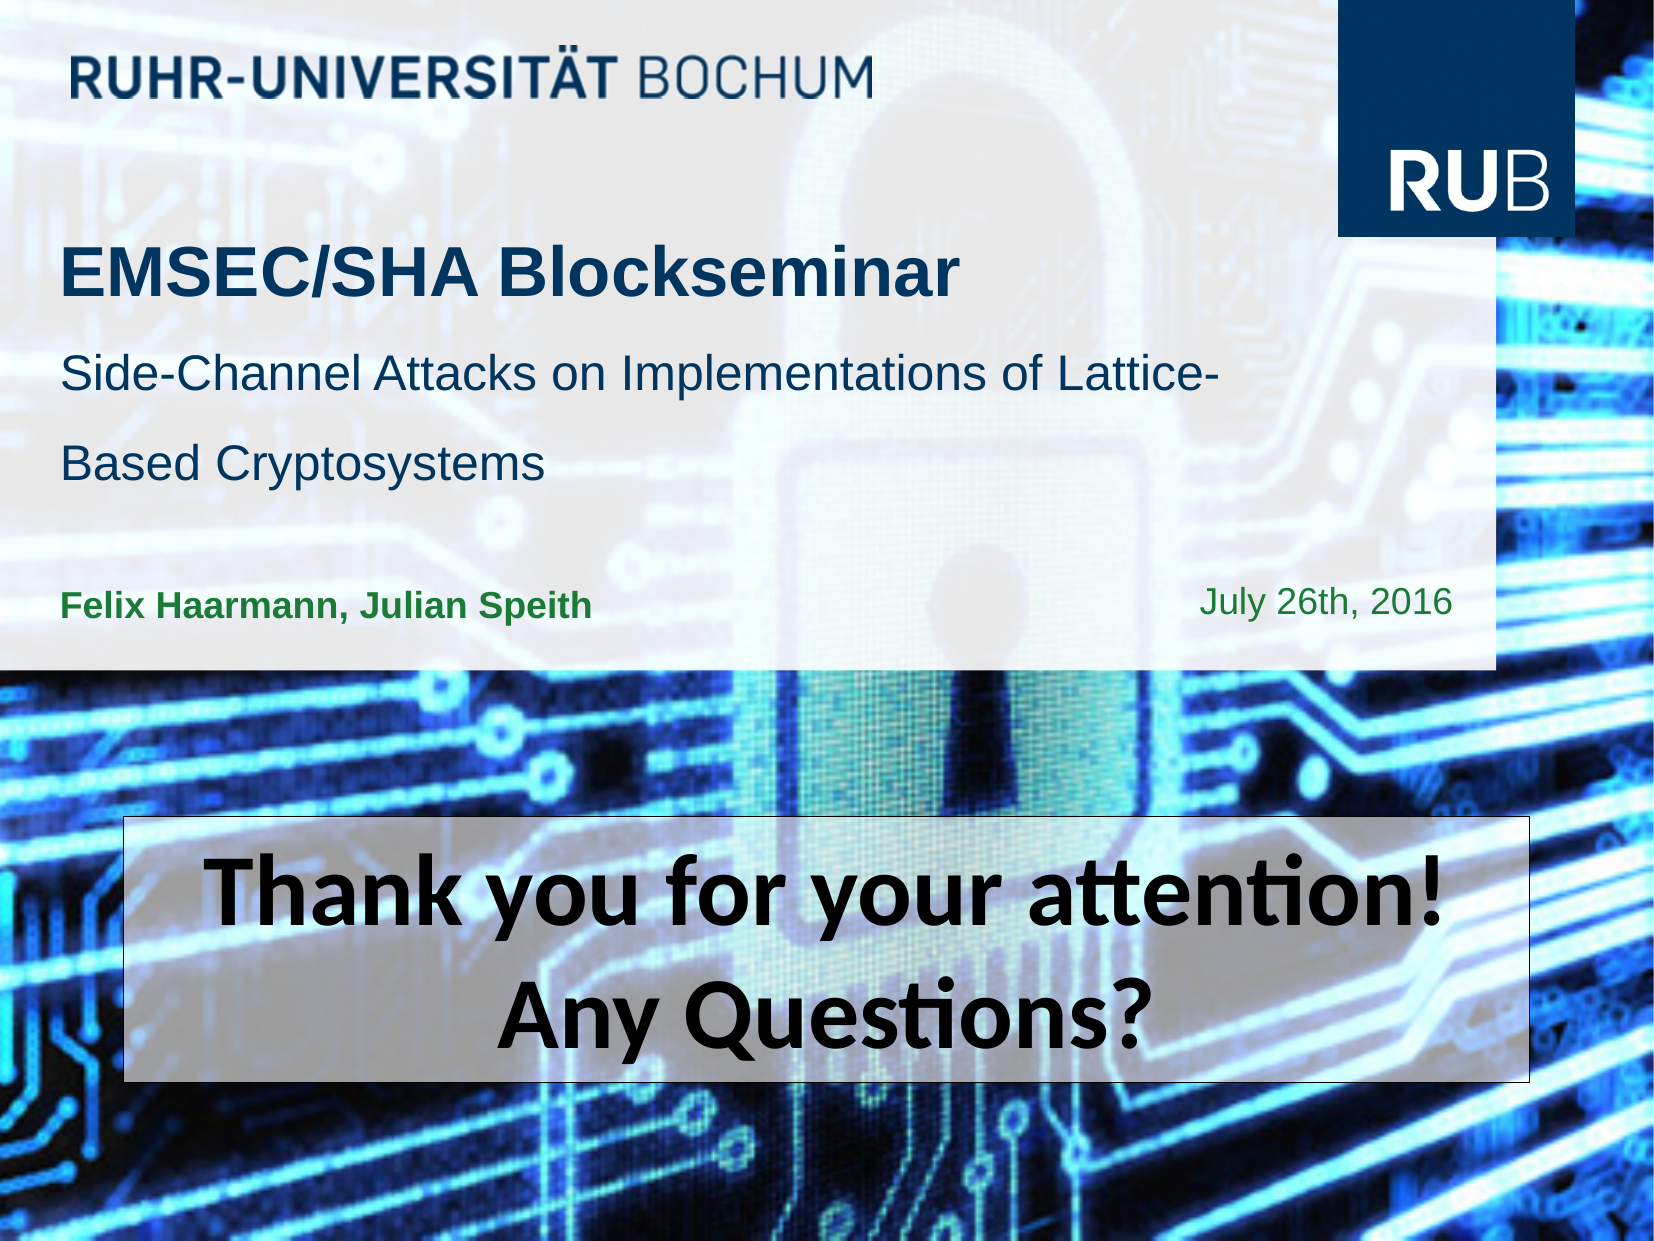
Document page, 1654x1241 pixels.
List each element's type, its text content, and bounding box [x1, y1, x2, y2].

text_box EMSEC/SHA Blockseminar Side-Channel Attacks on Implementations of Lattice-Based Cryptosystems Felix Haarmann, Julian Speith [59, 183, 1327, 626]
text_box July 26th, 2016 [1184, 569, 1469, 630]
picture [0, 0, 1654, 1241]
picture [71, 45, 872, 99]
text_box [0, 0, 1498, 672]
text_box Thank you for your attention! Any Questions? [123, 816, 1530, 1083]
